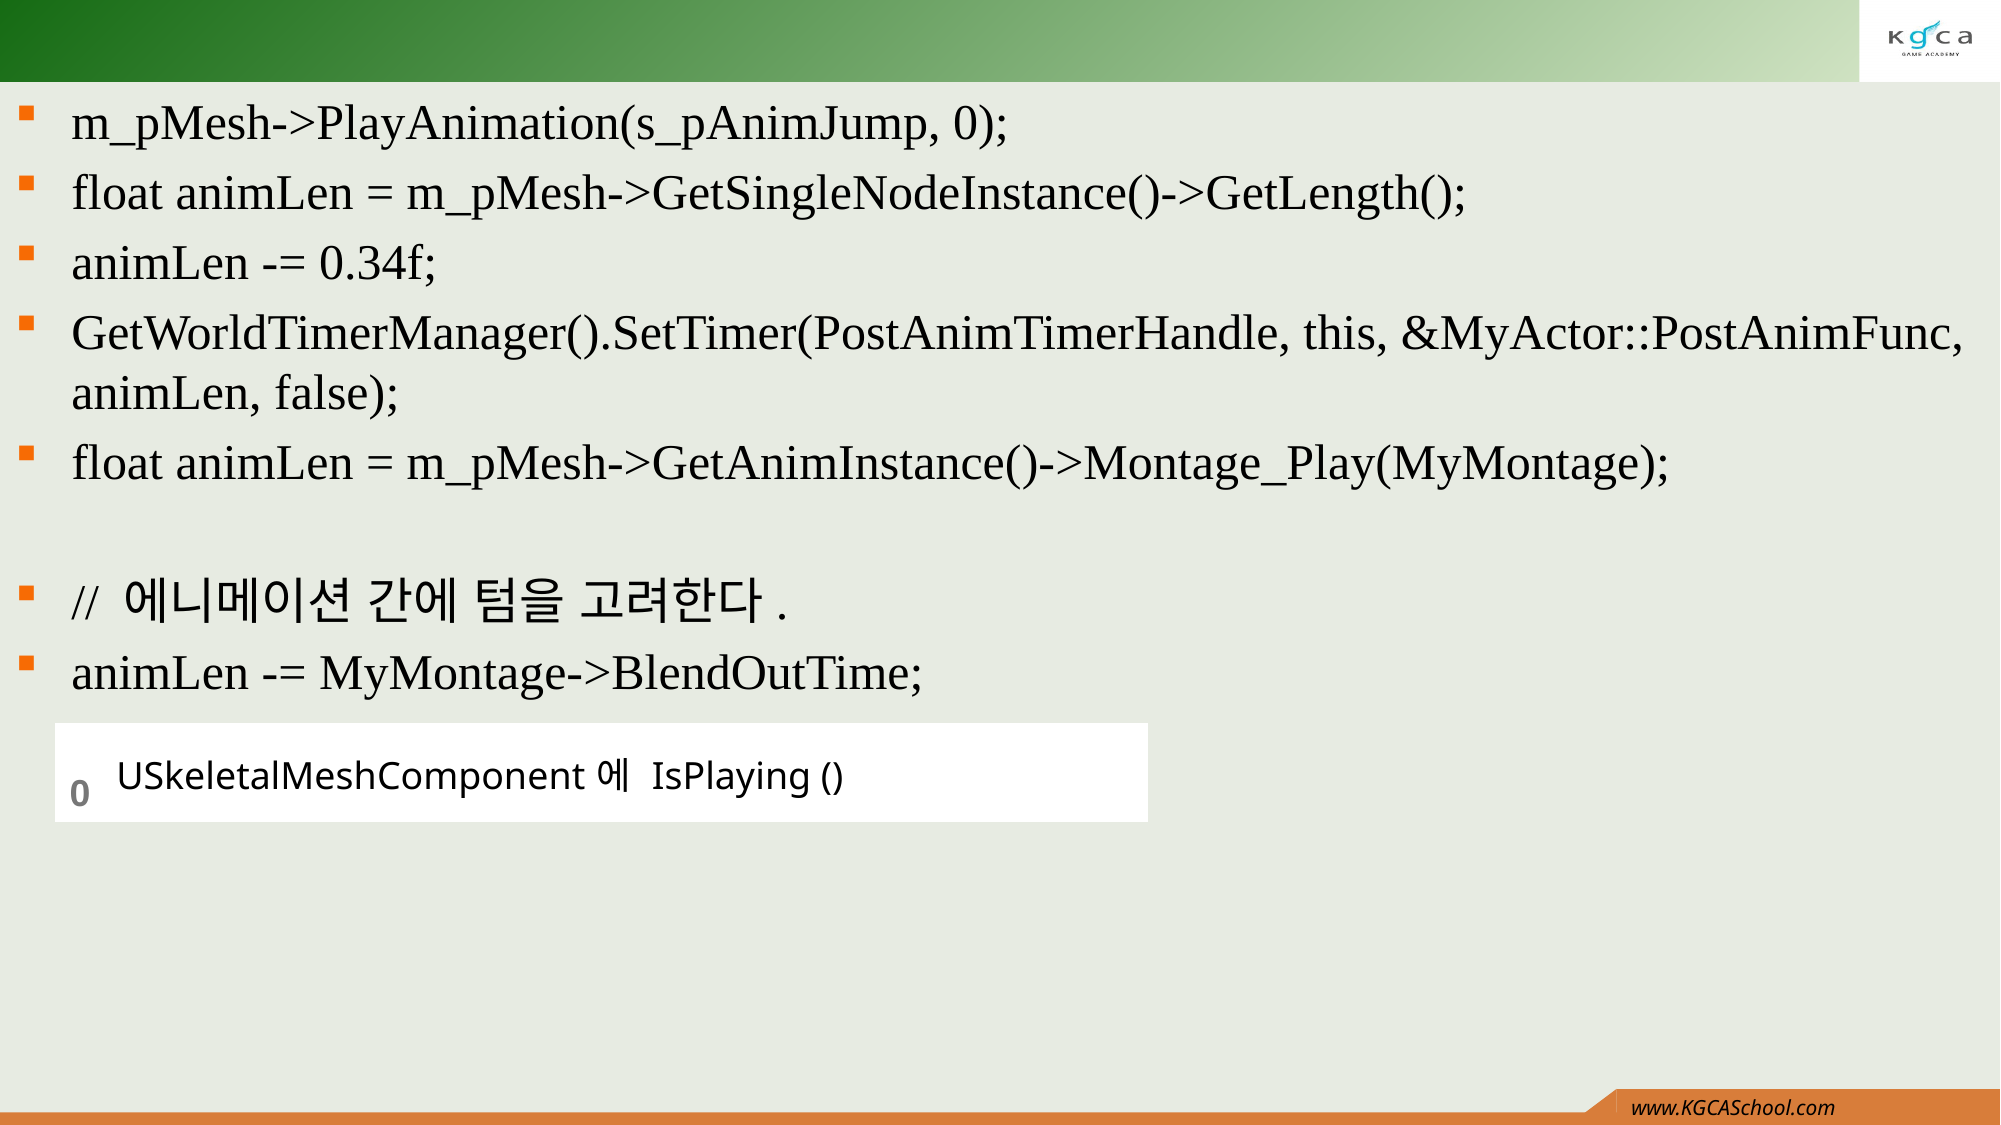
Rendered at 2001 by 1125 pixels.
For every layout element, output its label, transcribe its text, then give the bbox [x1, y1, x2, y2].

picture [1859, 0, 2000, 81]
list m_pMesh->PlayAnimation(s_pAnimJump, 0); float animLen = m_pMesh->GetSingleNodeInstance()->GetLength(); animLen -= 0.34f; GetWorldTimerManager().SetTimer(PostAnimTimerHandle, this, &MyActor::PostAnimFunc, animLen, false); float animLen = m_pMesh->GetAnimInstance()->Montage_Play(MyMontage); // 에니메이션 간에 텀을 고려한다. animLen -= MyMontage->BlendOutTime; [0, 81, 2000, 1055]
table_header USkeletalMeshComponent에 IsPlaying () [101, 723, 1148, 822]
table_header 0 [55, 723, 101, 822]
